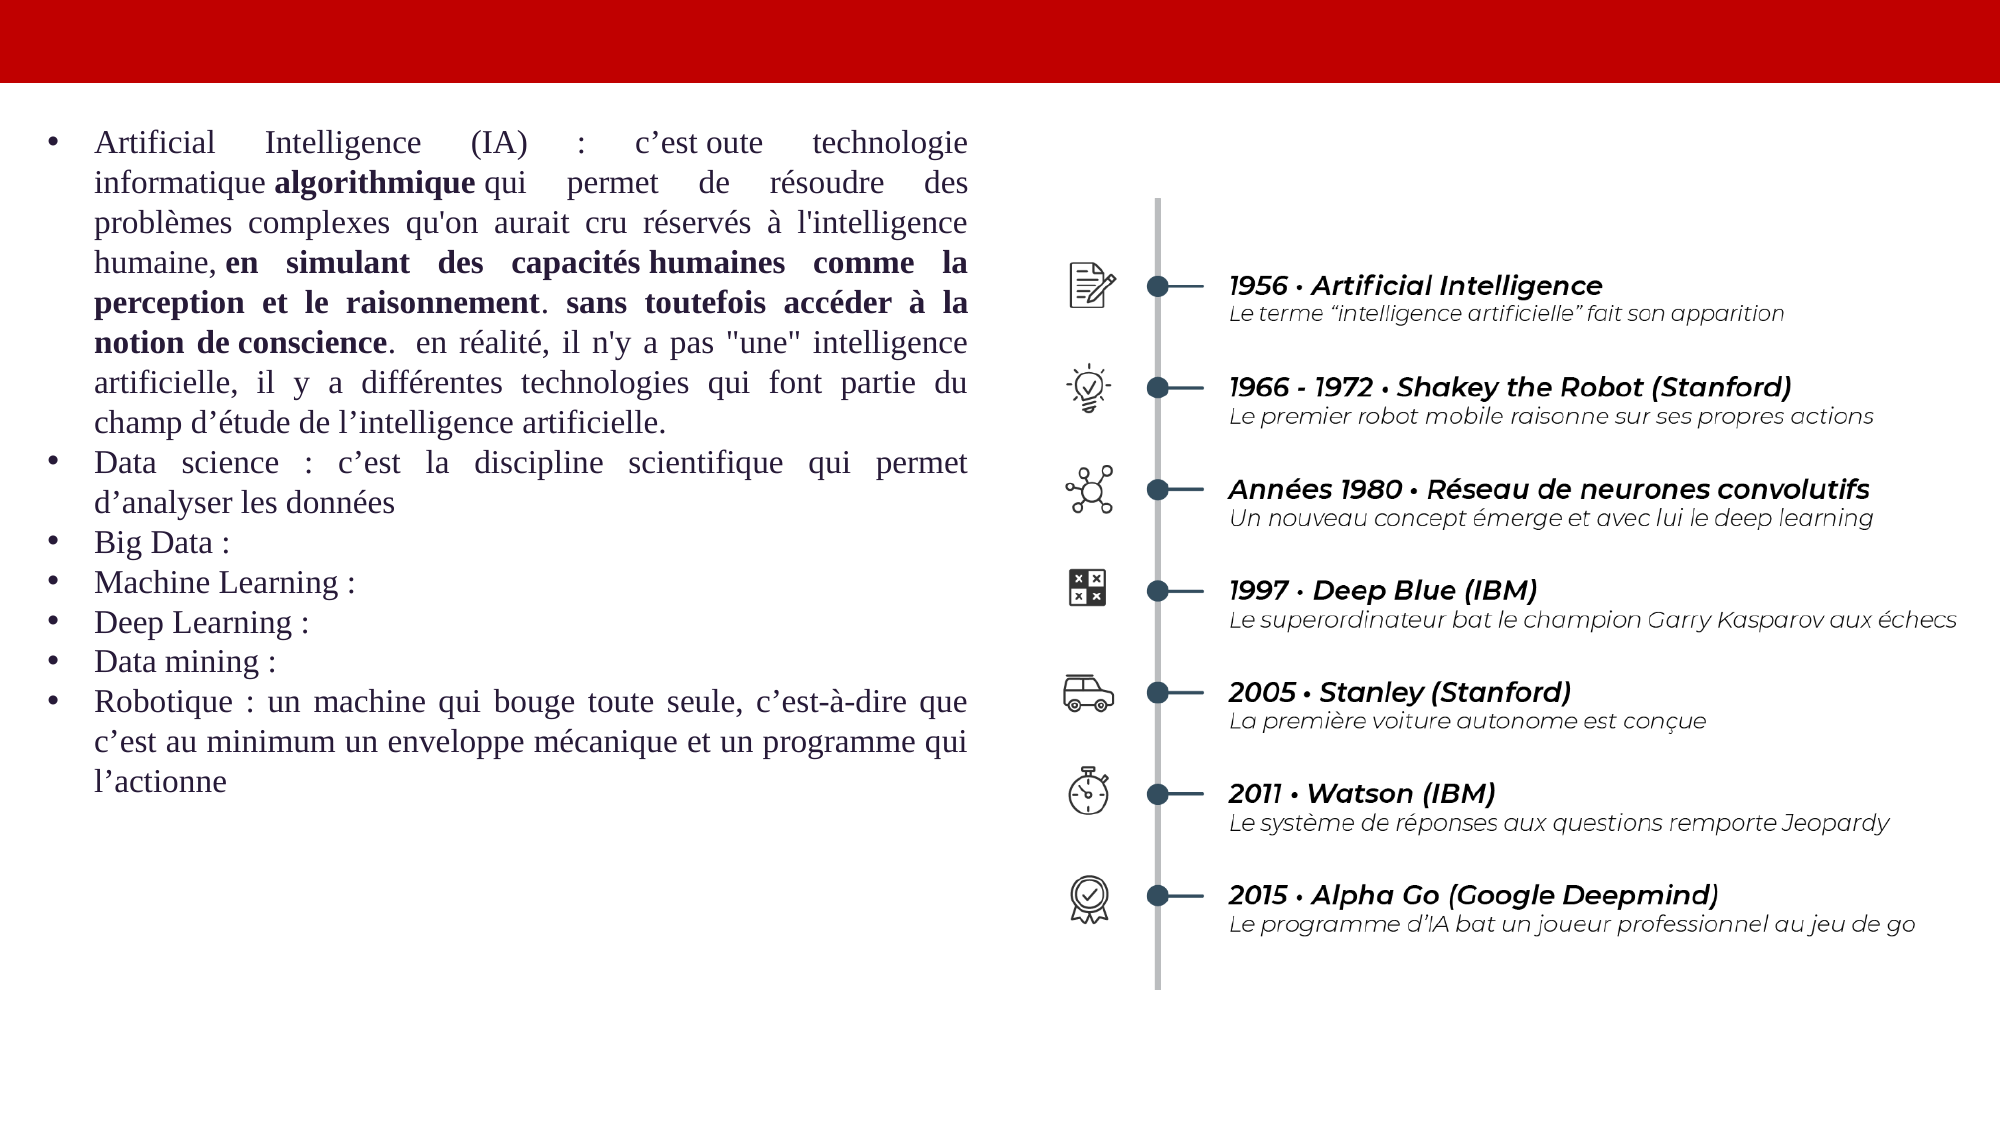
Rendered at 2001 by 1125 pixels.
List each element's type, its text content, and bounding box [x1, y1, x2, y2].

picture [1015, 198, 2000, 990]
text_box Artificial Intelligence (IA) : c’est oute technologie informatique algorithmique qui permet de résoudre des problèmes complexes qu'on aurait cru réservés à l'intelligence humaine, en simulant des capacités humaines comme la perception et le raisonnement. sans toutefois accéder à la notion de conscience. en réalité, il n'y a pas "une" intelligence artificielle, il y a différentes technologies qui font partie du champ d’étude de l’intelligence artificielle. Data science : c’est la discipline scientifique qui permet d’analyser les données Big Data : Machine Learning : Deep Learning : Data mining : Robotique : un machine qui bouge toute seule, c’est-à-dire que c’est au minimum un enveloppe mécanique et un programme qui l’actionne [32, 113, 985, 807]
text_box [0, 0, 2000, 83]
